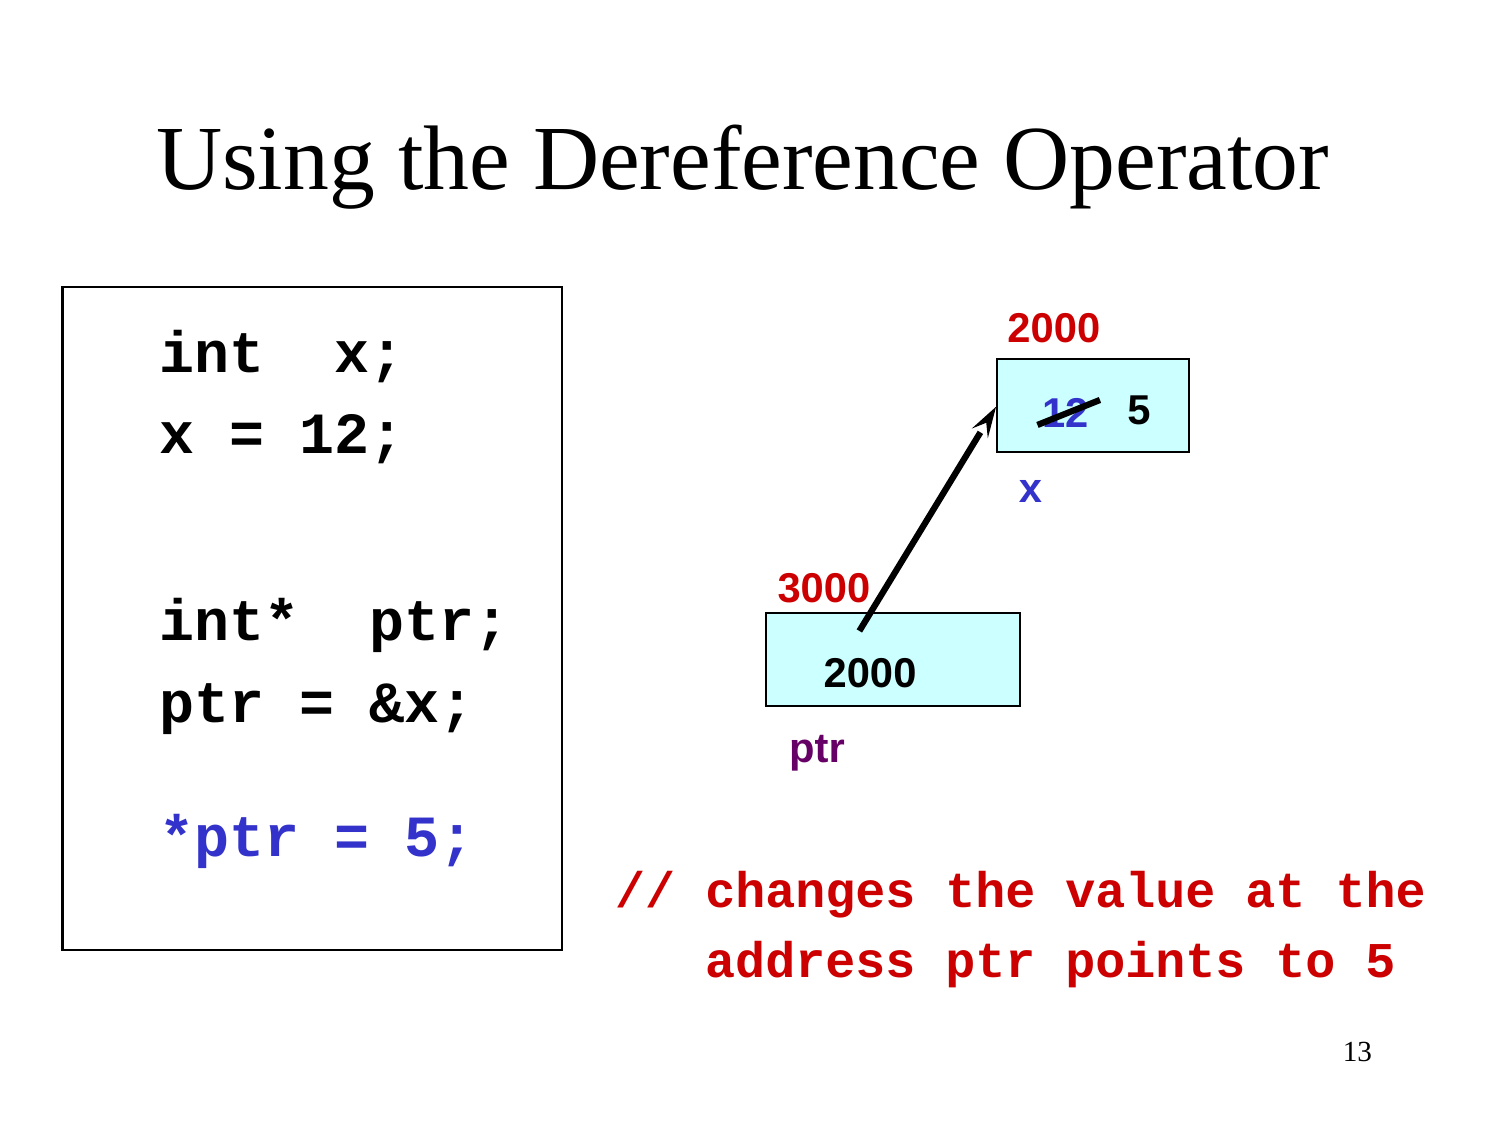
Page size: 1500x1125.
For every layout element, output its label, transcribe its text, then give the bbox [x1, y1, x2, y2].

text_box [1037, 374, 1166, 440]
text_box [62, 287, 563, 950]
text_box // changes the value at the address ptr points to 5 [600, 849, 1450, 988]
slide_number 13 [1074, 1025, 1388, 1100]
list int x; x = 12; int* ptr; ptr = &x; *ptr = 5; [109, 306, 538, 1004]
title Using the Dereference Operator [99, 28, 1388, 216]
text_box 2000 12 x 3000 2000 ptr [762, 293, 1325, 829]
